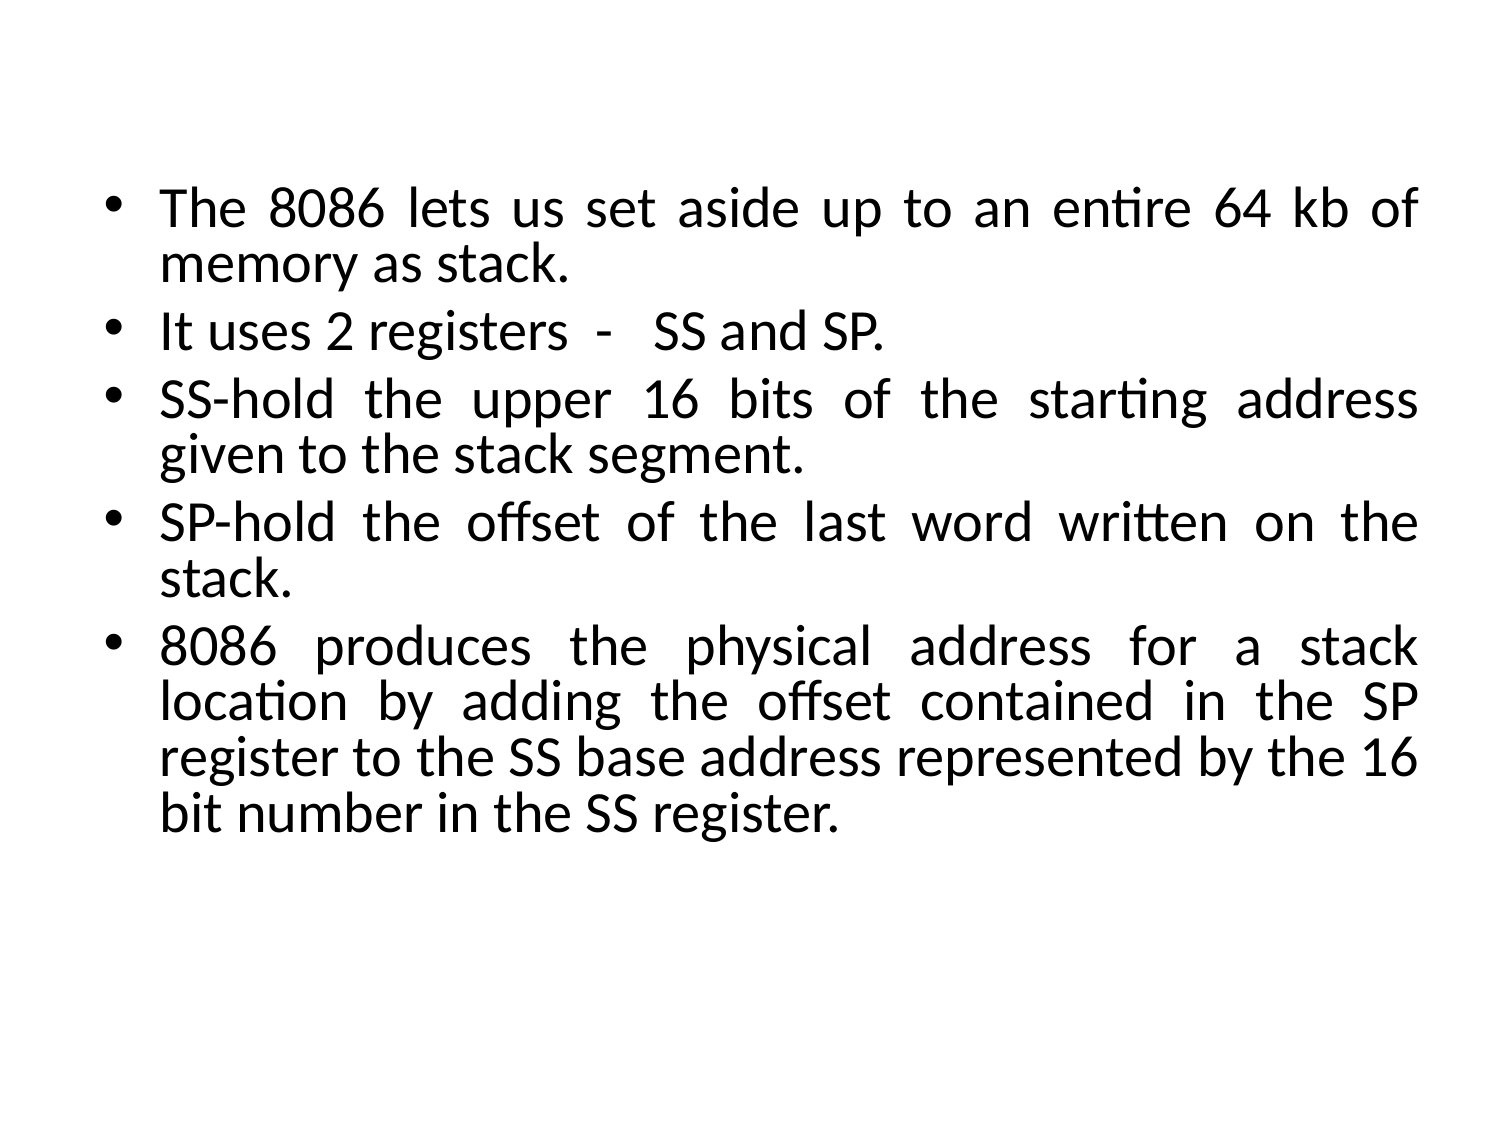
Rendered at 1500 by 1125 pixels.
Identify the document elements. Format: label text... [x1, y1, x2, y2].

list The 8086 lets us set aside up to an entire 64 kb of memory as stack. It uses 2 registers - SS and SP. SS-hold the upper 16 bits of the starting address given to the stack segment. SP-hold the offset of the last word written on the stack. 8086 produces the physical address for a stack location by adding the offset contained in the SP register to the SS base address represented by the 16 bit number in the SS register. [88, 174, 1436, 1024]
